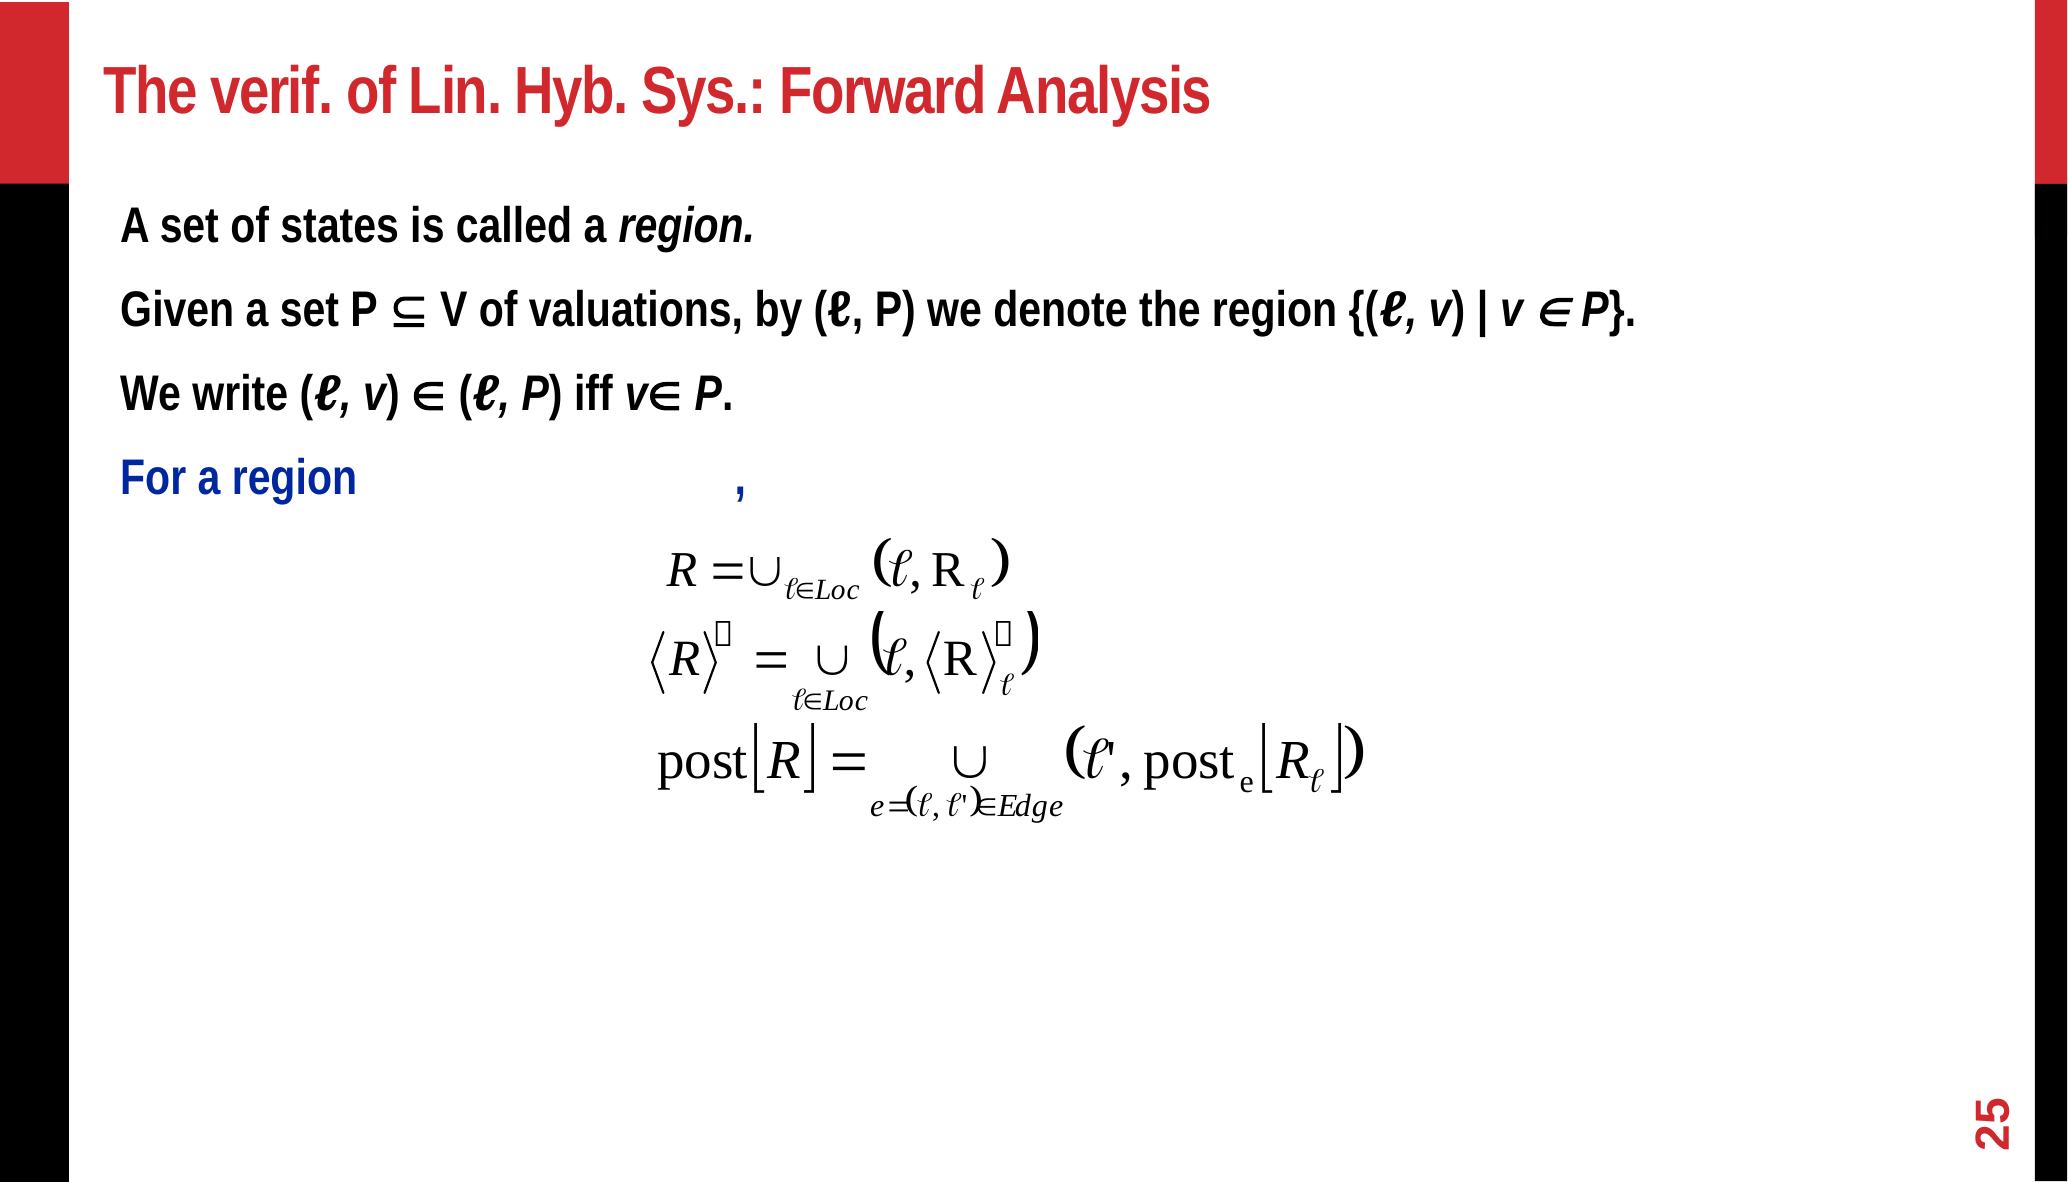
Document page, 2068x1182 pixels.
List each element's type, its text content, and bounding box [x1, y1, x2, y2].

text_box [657, 536, 1014, 605]
slide_number 25 [1963, 1046, 2016, 1169]
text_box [648, 723, 1368, 835]
title The verif. of Lin. Hyb. Sys.: Forward Analysis [86, 26, 2016, 135]
list A set of states is called a region. Given a set P  V of valuations, by (ℓ, P) we denote the region {(ℓ, v) | v  P}. We write (ℓ, v)  (ℓ, P) iff v P. For a region , [103, 183, 1999, 1056]
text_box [642, 610, 1039, 723]
